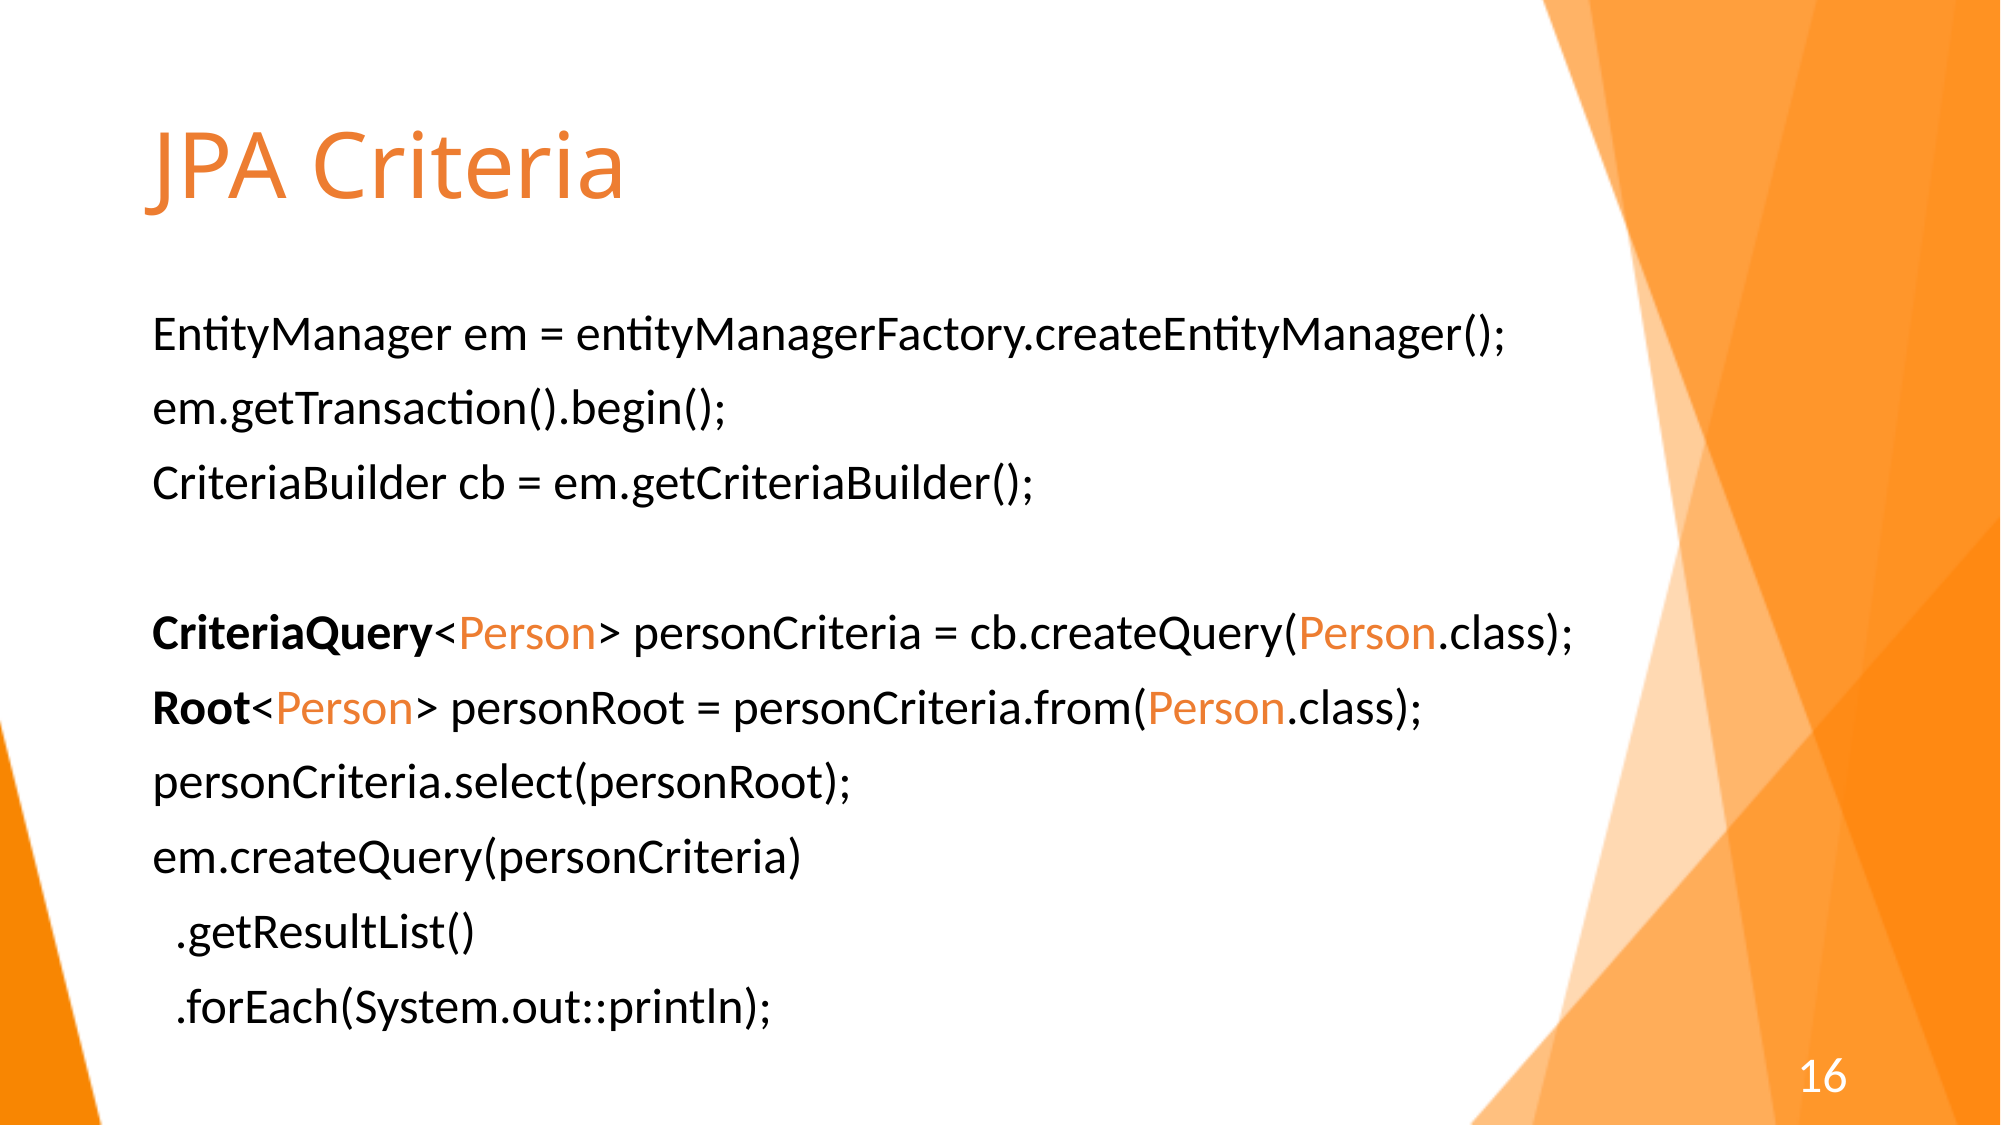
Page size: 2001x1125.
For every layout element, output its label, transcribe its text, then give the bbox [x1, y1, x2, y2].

title JPA Criteria [137, 59, 1863, 278]
picture [0, 0, 2001, 1125]
slide_number 16 [1412, 1042, 1863, 1103]
list EntityManager em = entityManagerFactory.createEntityManager(); em.getTransaction().begin(); CriteriaBuilder cb = em.getCriteriaBuilder(); CriteriaQuery<Person> personCriteria = cb.createQuery(Person.class); Root<Person> personRoot = personCriteria.from(Person.class); personCriteria.select(personRoot); em.createQuery(personCriteria) .getResultList() .forEach(System.out::println); [137, 299, 1699, 1043]
